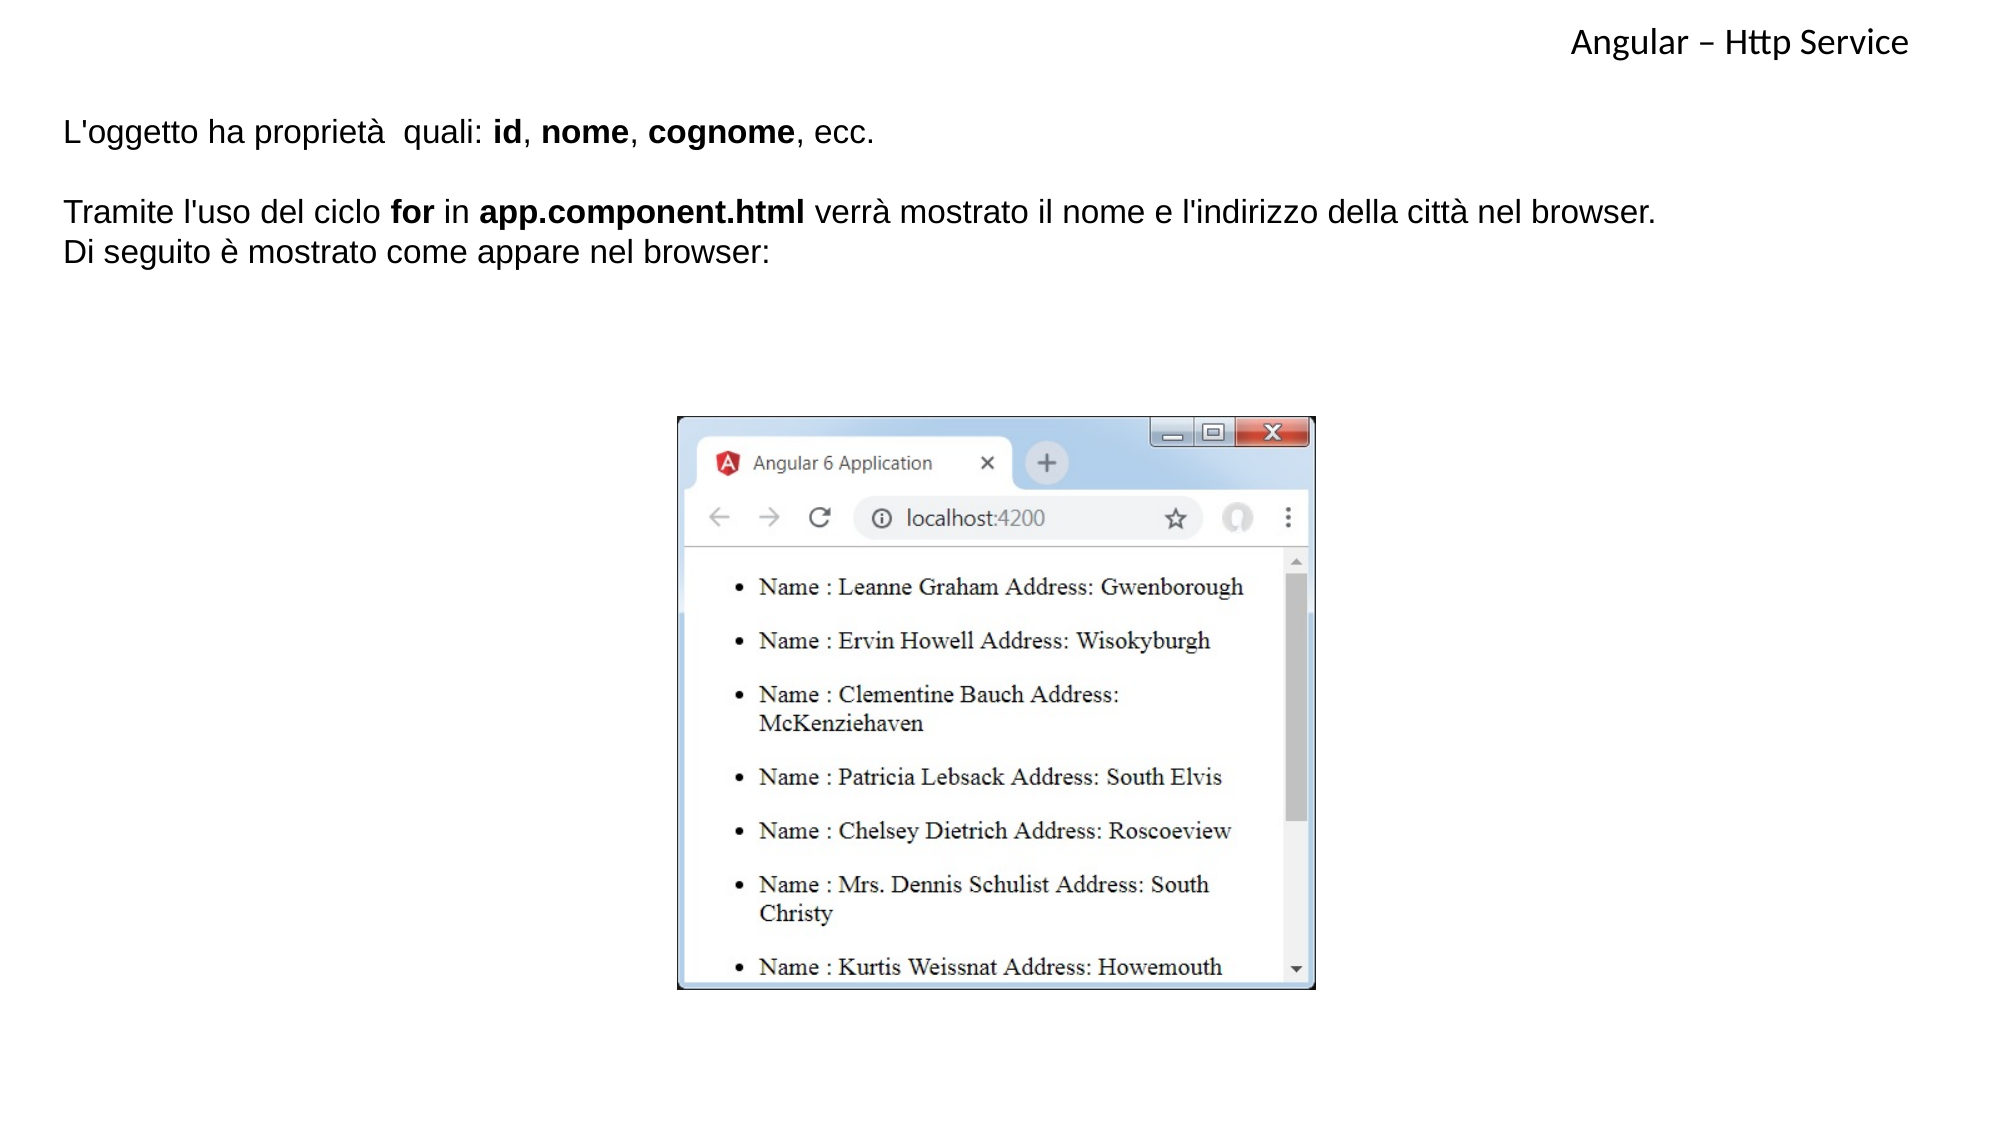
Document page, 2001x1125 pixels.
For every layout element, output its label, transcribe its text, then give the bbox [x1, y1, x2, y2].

text_box L'oggetto ha proprietà quali: id, nome, cognome, ecc. Tramite l'uso del ciclo for in app.component.html verrà mostrato il nome e l'indirizzo della città nel browser. Di seguito è mostrato come appare nel browser: [48, 102, 1879, 1125]
picture [676, 416, 1316, 991]
text_box Angular – Http Service [1556, 9, 1965, 69]
